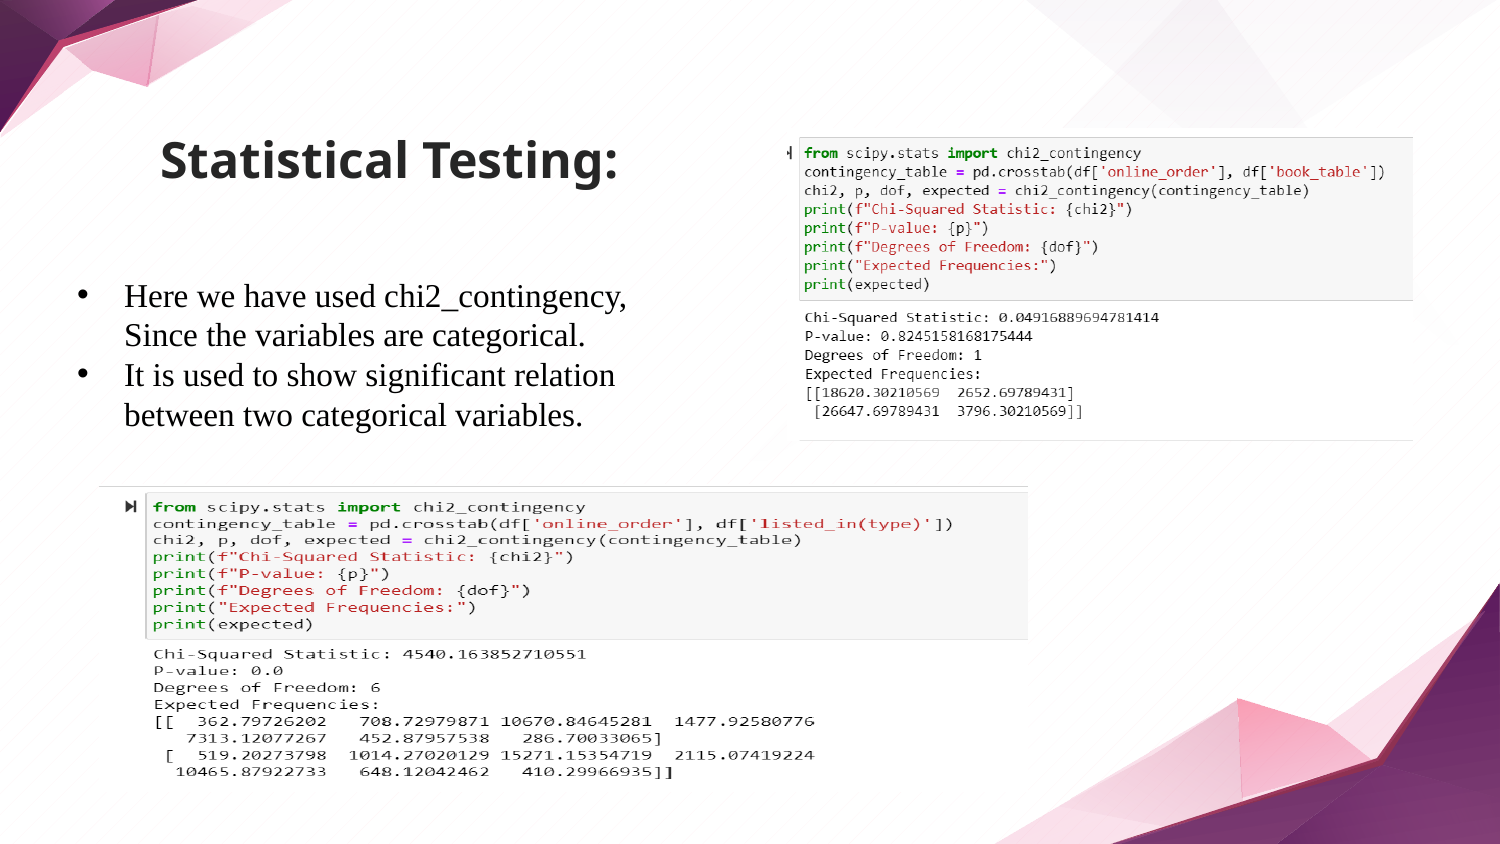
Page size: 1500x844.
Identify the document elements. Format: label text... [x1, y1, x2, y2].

text_box Here we have used chi2_contingency, Since the variables are categorical. It is used to show significant relation between two categorical variables. [62, 266, 650, 441]
title Statistical Testing: [145, 32, 1357, 197]
picture [99, 484, 1028, 792]
picture [787, 128, 1413, 441]
